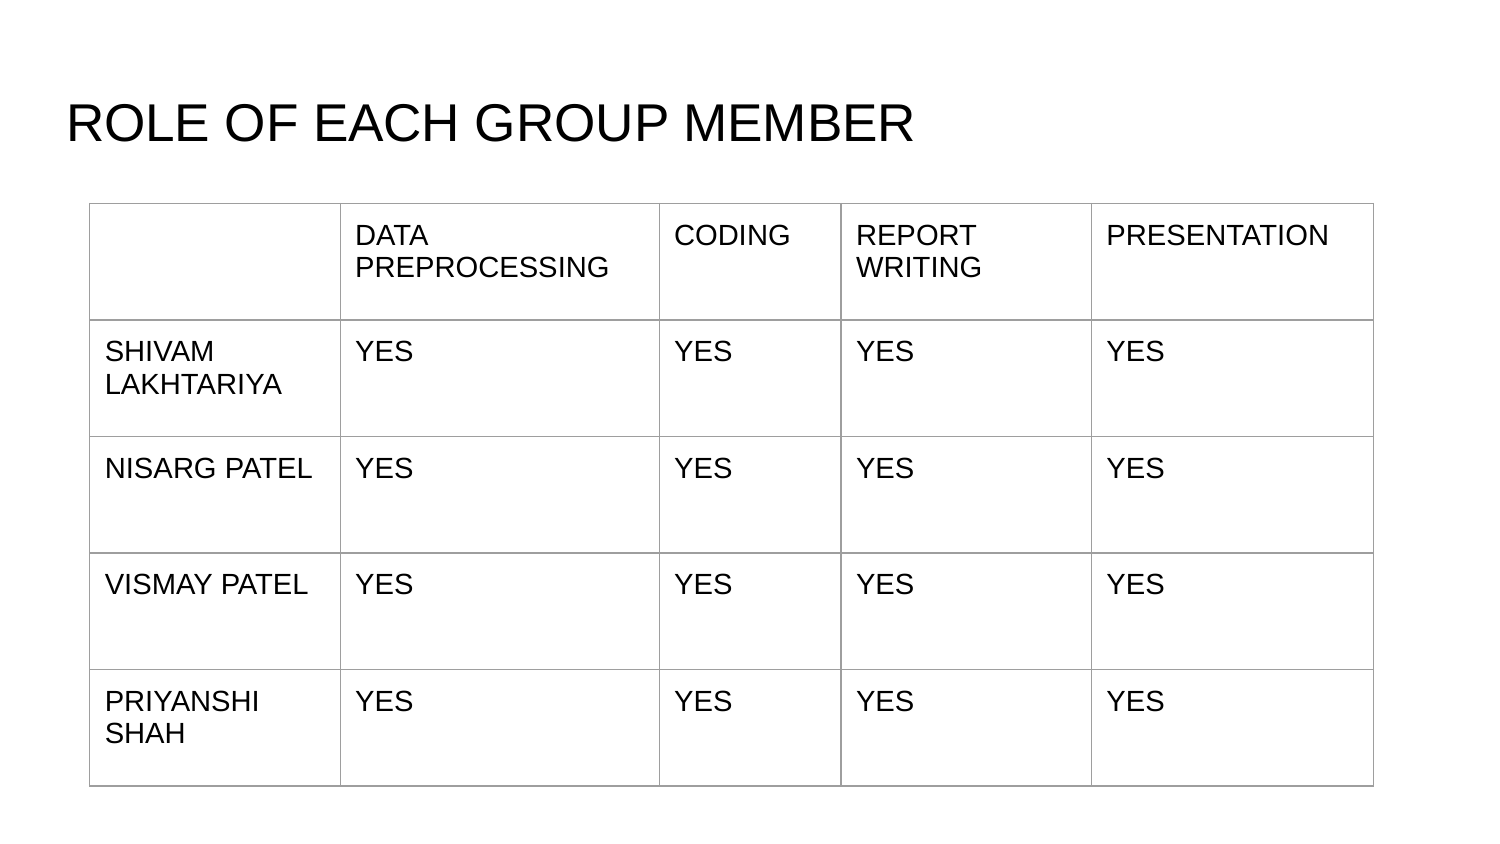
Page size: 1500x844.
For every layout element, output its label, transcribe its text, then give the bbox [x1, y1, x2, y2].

table_cell YES [842, 321, 1091, 436]
table_cell YES [1092, 437, 1373, 552]
title ROLE OF EACH GROUP MEMBER [51, 72, 1449, 167]
table_cell YES [660, 670, 840, 785]
table_header PRESENTATION [1092, 204, 1373, 319]
table_cell YES [660, 321, 840, 436]
table_cell YES [660, 554, 840, 669]
table_cell YES [1092, 554, 1373, 669]
table_cell VISMAY PATEL [90, 554, 340, 669]
table_cell YES [341, 321, 659, 436]
table_header REPORT WRITING [842, 204, 1091, 319]
table_cell SHIVAM LAKHTARIYA [90, 321, 340, 436]
table_cell PRIYANSHI SHAH [90, 670, 340, 785]
table_cell YES [341, 554, 659, 669]
table_cell YES [660, 437, 840, 552]
table_cell YES [842, 437, 1091, 552]
table_header [90, 204, 340, 319]
table_cell YES [842, 670, 1091, 785]
table_header CODING [660, 204, 840, 319]
table_cell YES [341, 670, 659, 785]
table_header DATA PREPROCESSING [341, 204, 659, 319]
table_cell NISARG PATEL [90, 437, 340, 552]
table_cell YES [1092, 321, 1373, 436]
table_cell YES [1092, 670, 1373, 785]
table_cell YES [341, 437, 659, 552]
table_cell YES [842, 554, 1091, 669]
